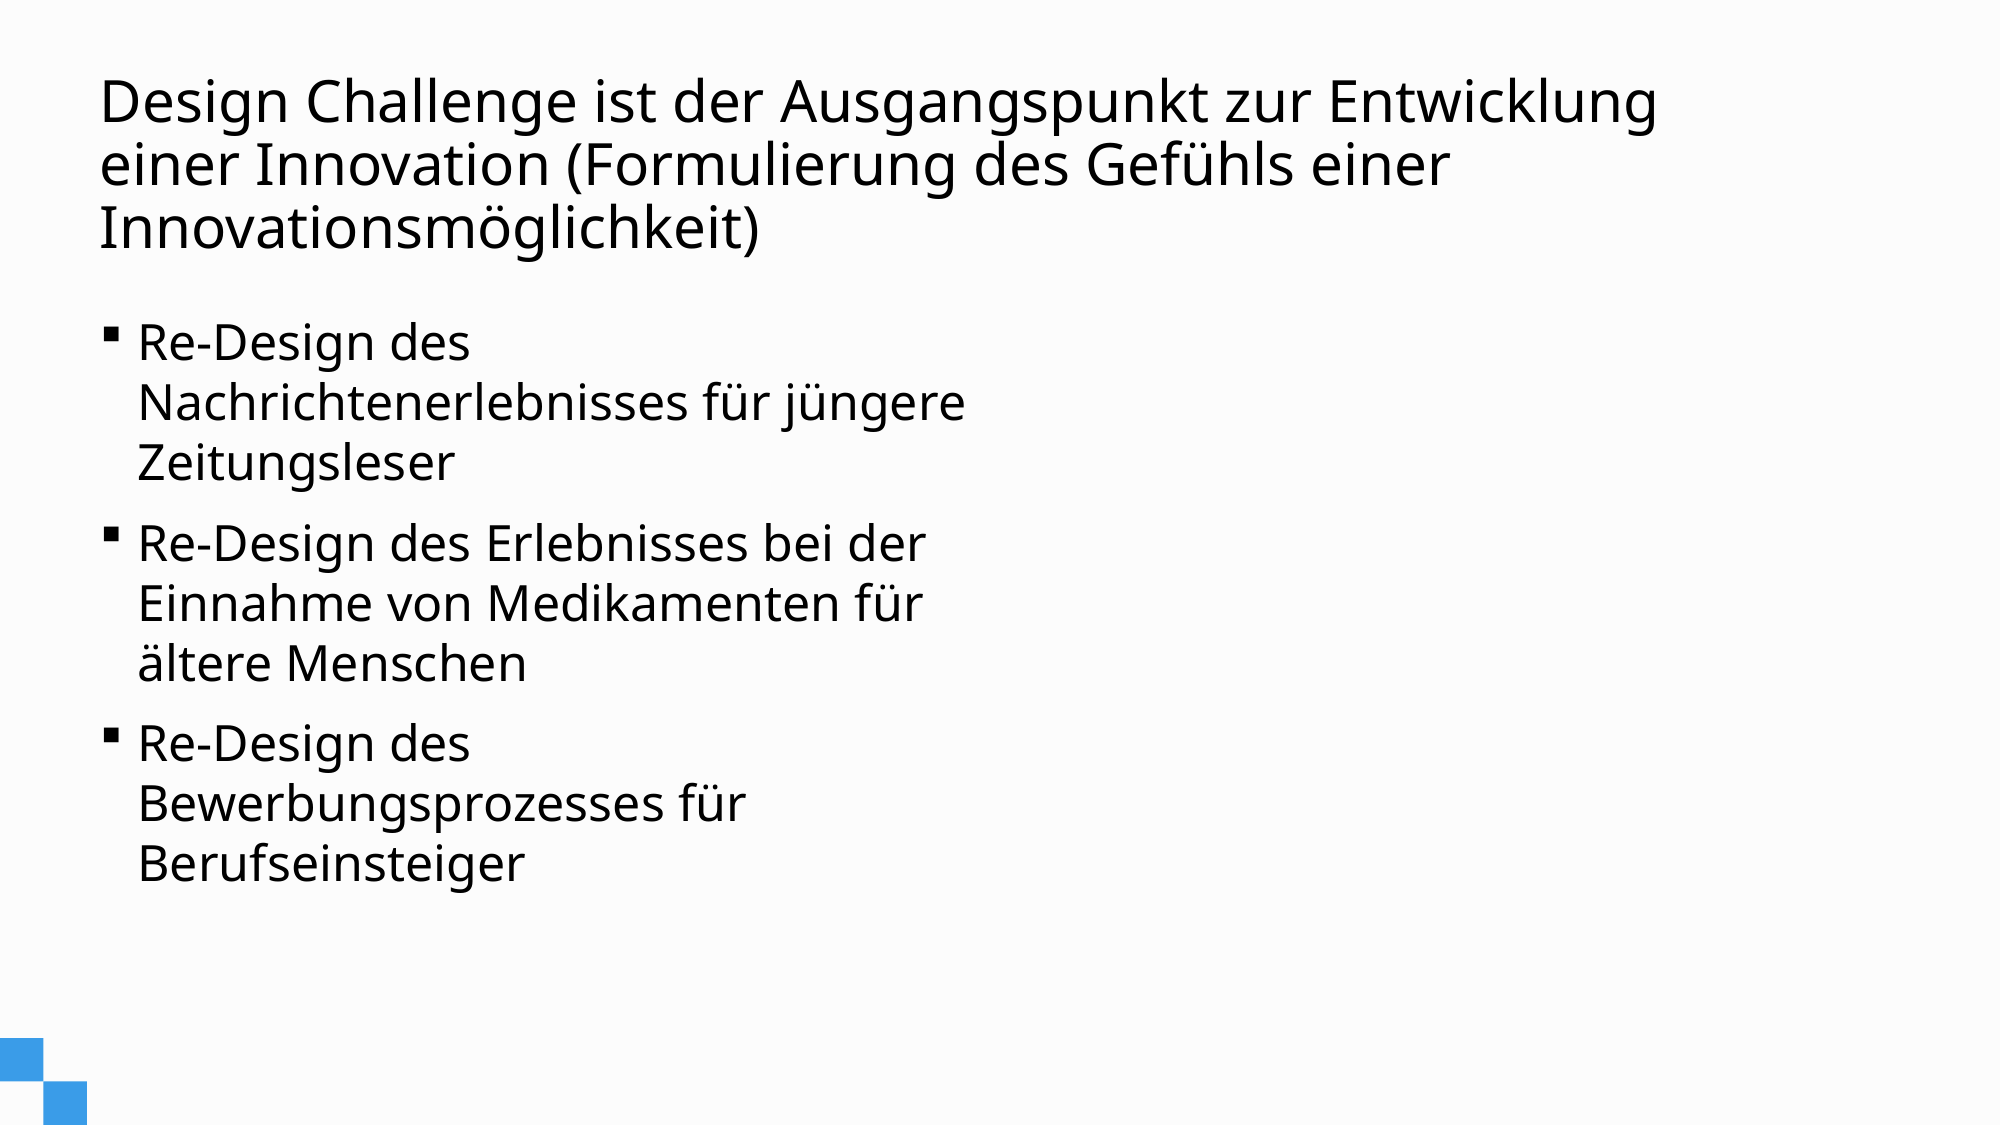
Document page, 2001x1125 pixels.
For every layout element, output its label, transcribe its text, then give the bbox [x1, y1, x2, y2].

title Design Challenge ist der Ausgangspunkt zur Entwicklung einer Innovation (Formulierung des Gefühls einer Innovationsmöglichkeit) [84, 64, 1810, 132]
list Re-Design des Nachrichtenerlebnisses für jüngere Zeitungsleser Re-Design des Erlebnisses bei der Einnahme von Medikamenten für ältere Menschen Re-Design des Bewerbungsprozesses für Berufseinsteiger [84, 302, 1000, 897]
